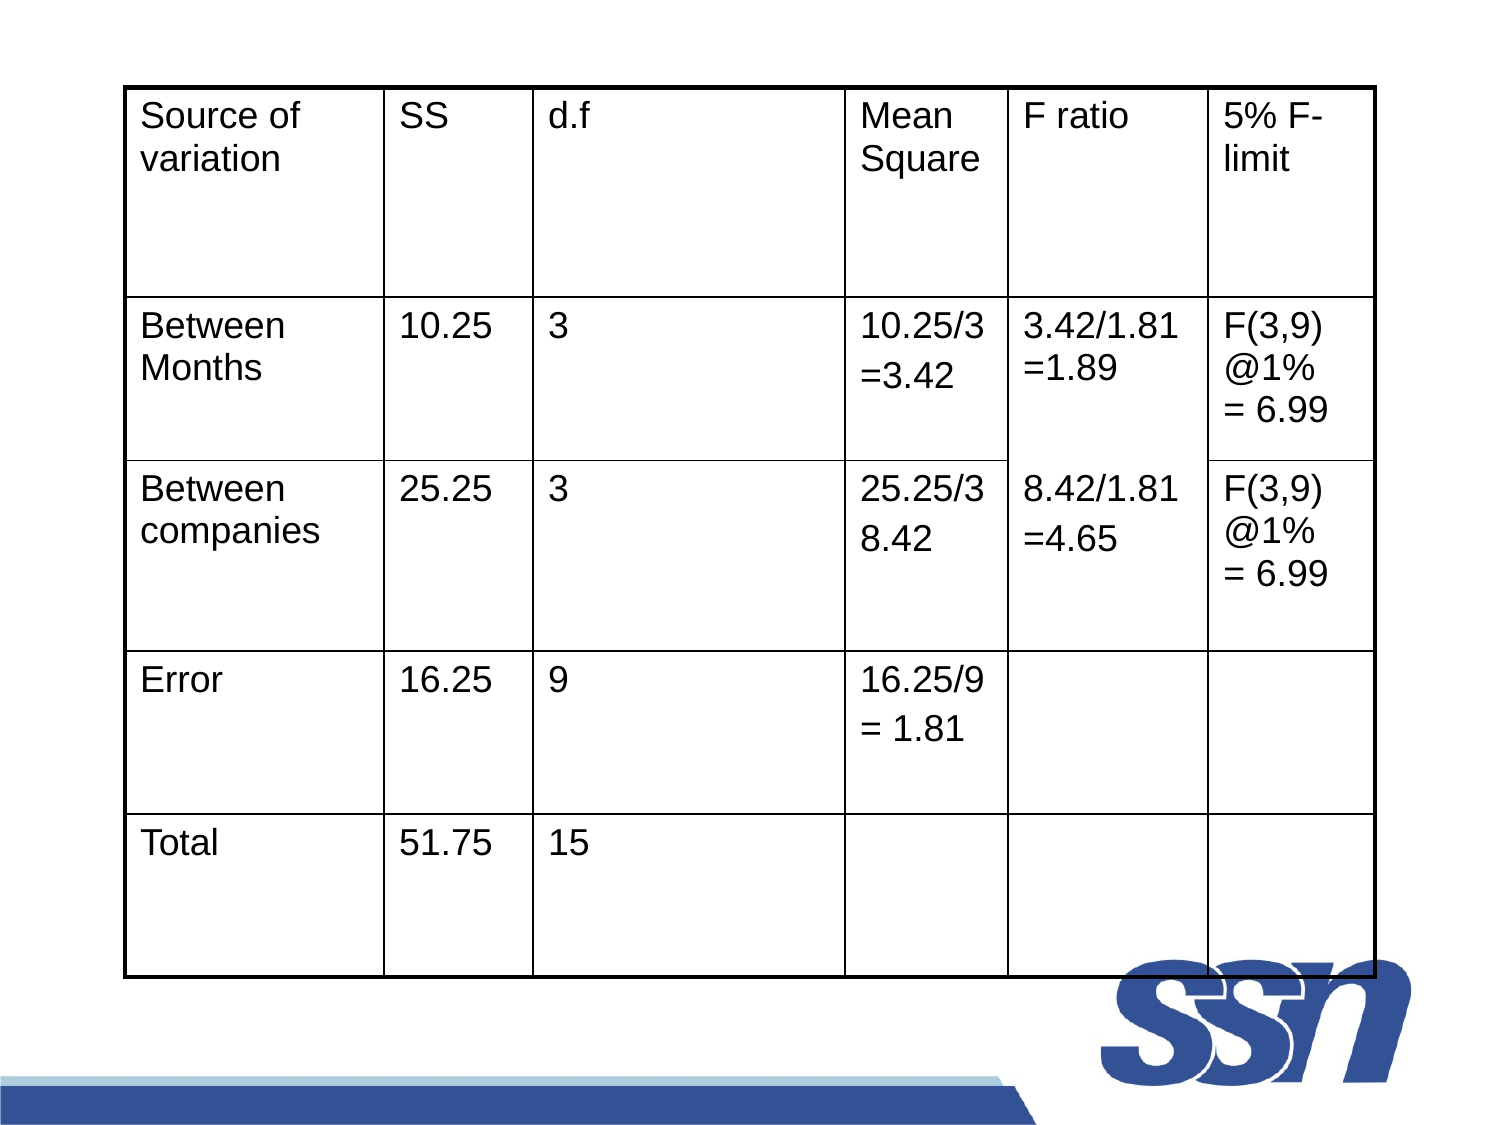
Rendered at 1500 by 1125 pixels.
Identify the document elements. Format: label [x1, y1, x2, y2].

table_cell [846, 461, 1007, 650]
table_cell [127, 652, 383, 813]
table_cell [1009, 652, 1207, 813]
table_header [1209, 90, 1373, 296]
table_cell [385, 461, 532, 650]
table_cell [534, 298, 844, 460]
table_cell [534, 652, 844, 813]
table_cell [127, 298, 383, 460]
table_cell [1009, 298, 1207, 650]
table_cell [846, 298, 1007, 460]
picture [0, 916, 1475, 1125]
table_header [534, 90, 844, 296]
table_cell [127, 461, 383, 650]
table_cell [1209, 298, 1373, 460]
table_cell [1209, 461, 1373, 650]
table_cell [534, 461, 844, 650]
table_header [1009, 90, 1207, 296]
table_cell [127, 815, 383, 975]
table_cell [846, 815, 1007, 975]
table_cell [1009, 815, 1207, 975]
table_header [846, 90, 1007, 296]
table_cell [385, 815, 532, 975]
table_header [127, 90, 383, 296]
table_cell [385, 652, 532, 813]
table_header [385, 90, 532, 296]
table_cell [385, 298, 532, 460]
table_cell [1209, 815, 1373, 975]
table_cell [534, 815, 844, 975]
table_cell [1209, 652, 1373, 813]
table_cell [846, 652, 1007, 813]
